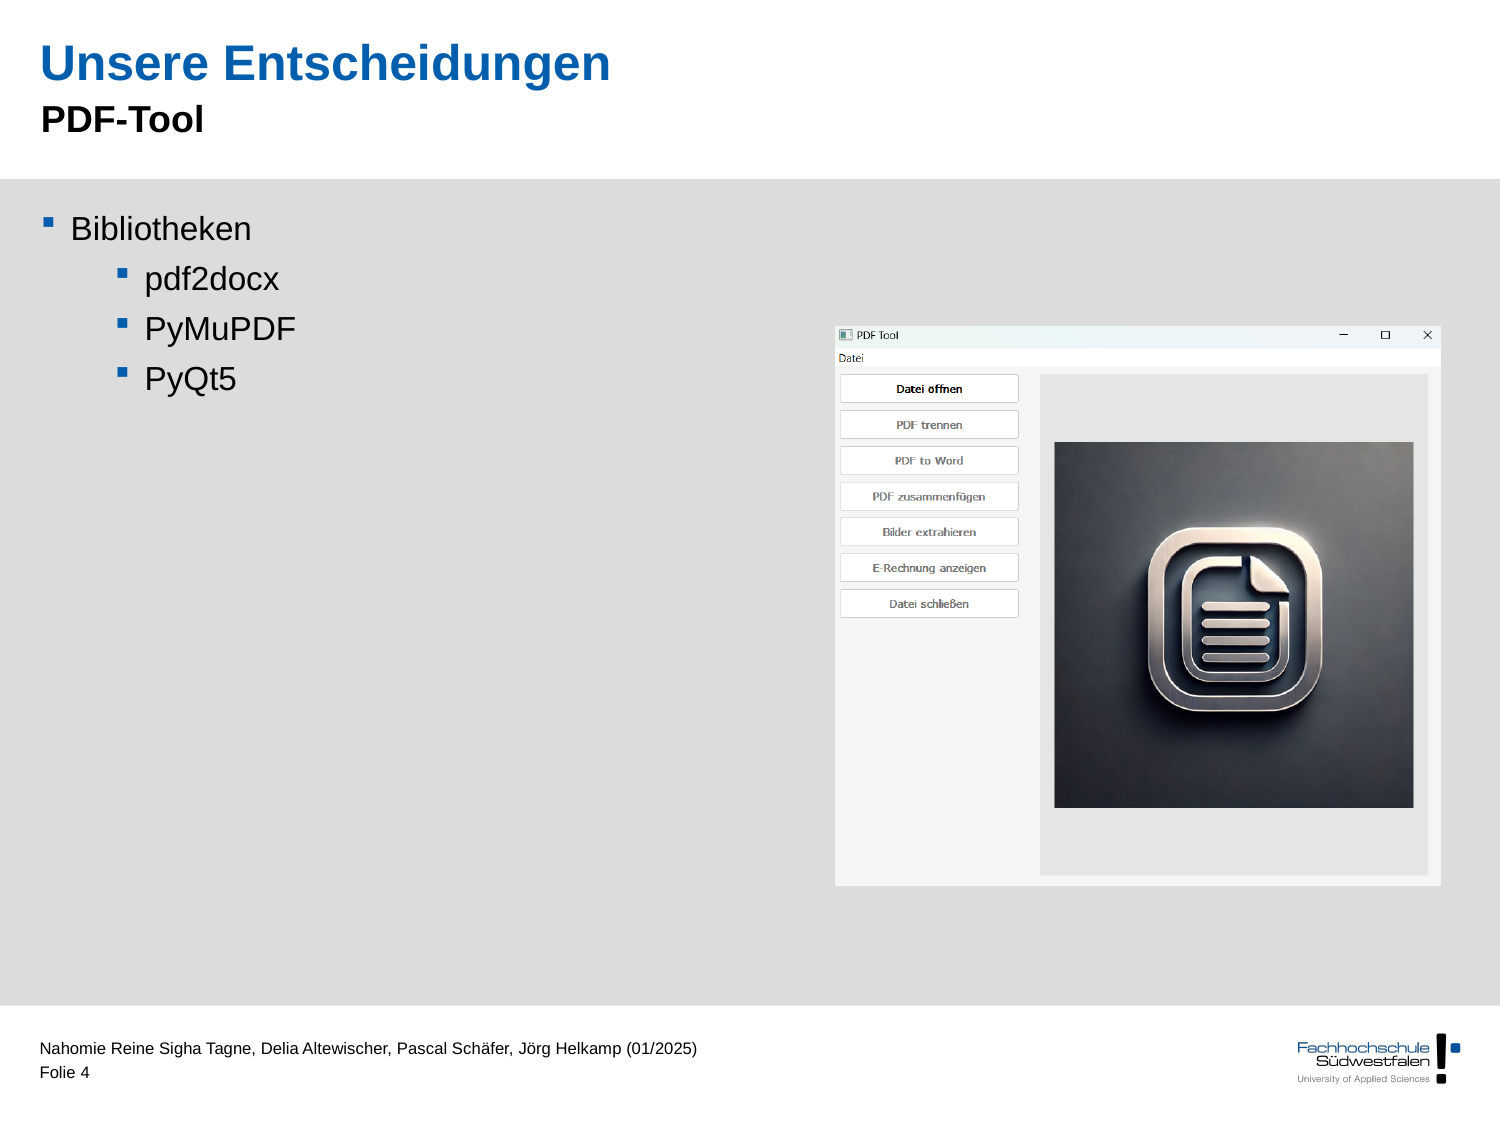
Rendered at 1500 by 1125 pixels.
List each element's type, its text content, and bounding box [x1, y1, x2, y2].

footer Nahomie Reine Sigha Tagne, Delia Altewischer, Pascal Schäfer, Jörg Helkamp (01/2025) [39, 1037, 1160, 1061]
picture [835, 326, 1441, 887]
title Unsere Entscheidungen [39, 30, 1460, 88]
list PDF-Tool [40, 88, 1459, 149]
list Bibliotheken pdf2docx PyMuPDF PyQt5 [40, 207, 1460, 1006]
